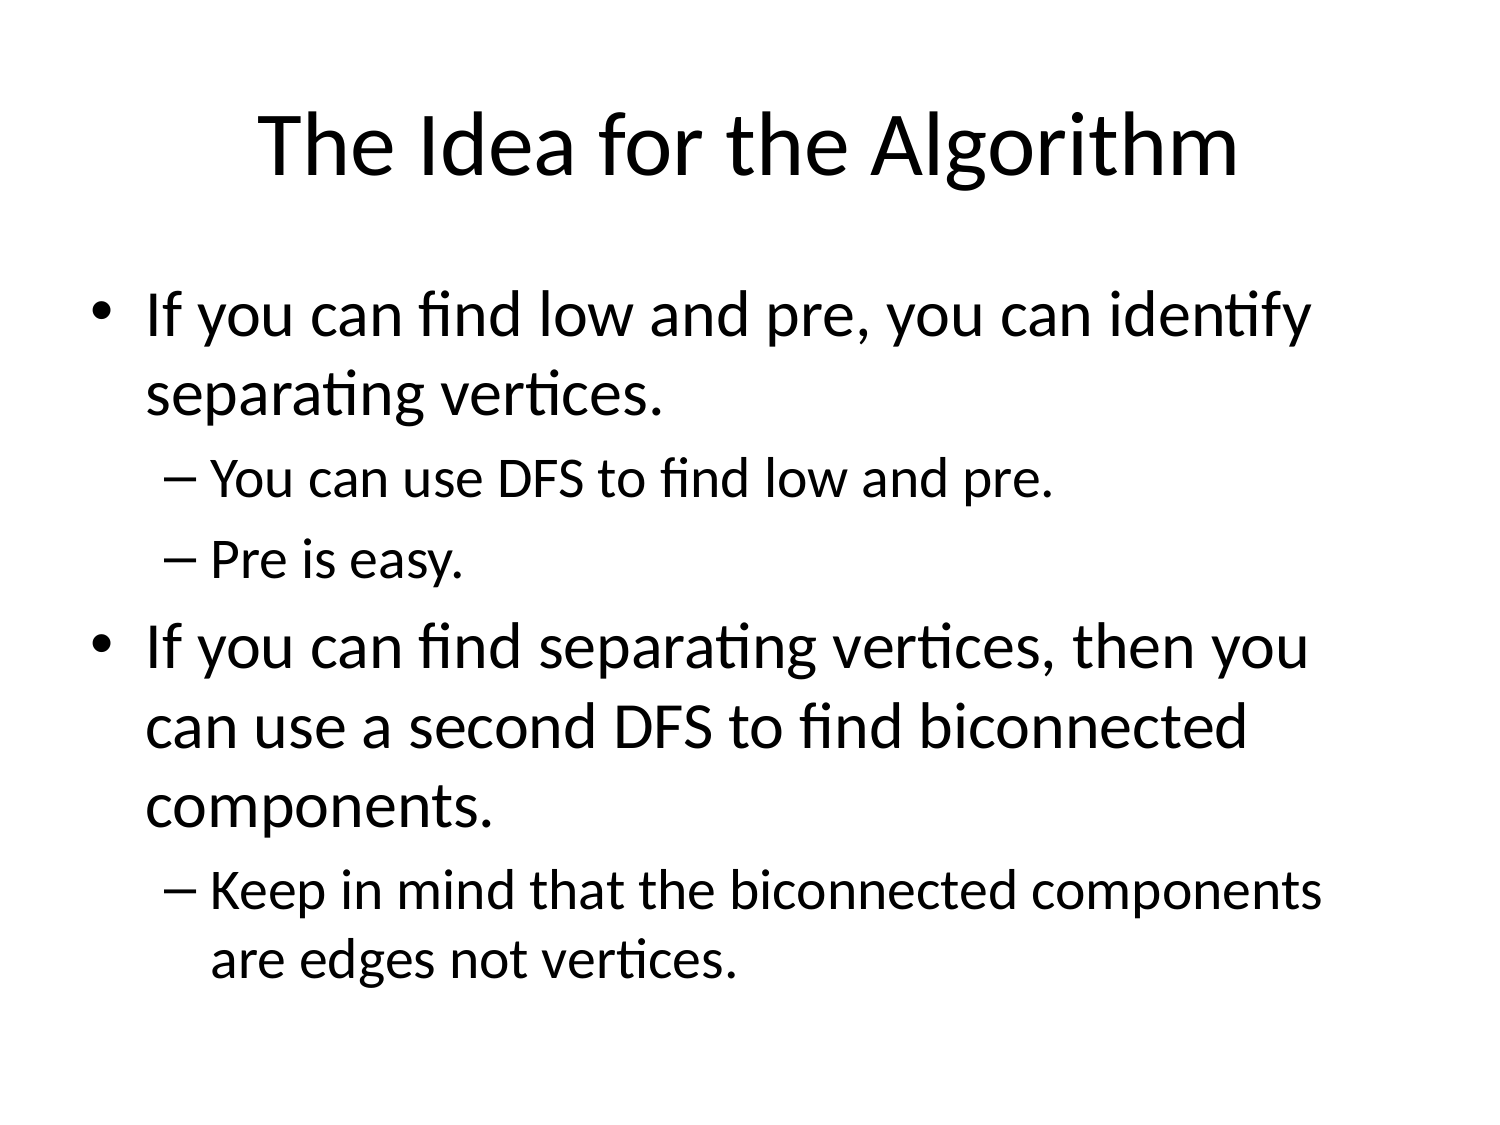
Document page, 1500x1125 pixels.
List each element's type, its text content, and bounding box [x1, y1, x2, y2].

list If you can find low and pre, you can identify separating vertices. You can use DFS to find low and pre. Pre is easy. If you can find separating vertices, then you can use a second DFS to find biconnected components. Keep in mind that the biconnected components are edges not vertices. [75, 262, 1425, 1005]
title The Idea for the Algorithm [75, 45, 1425, 233]
